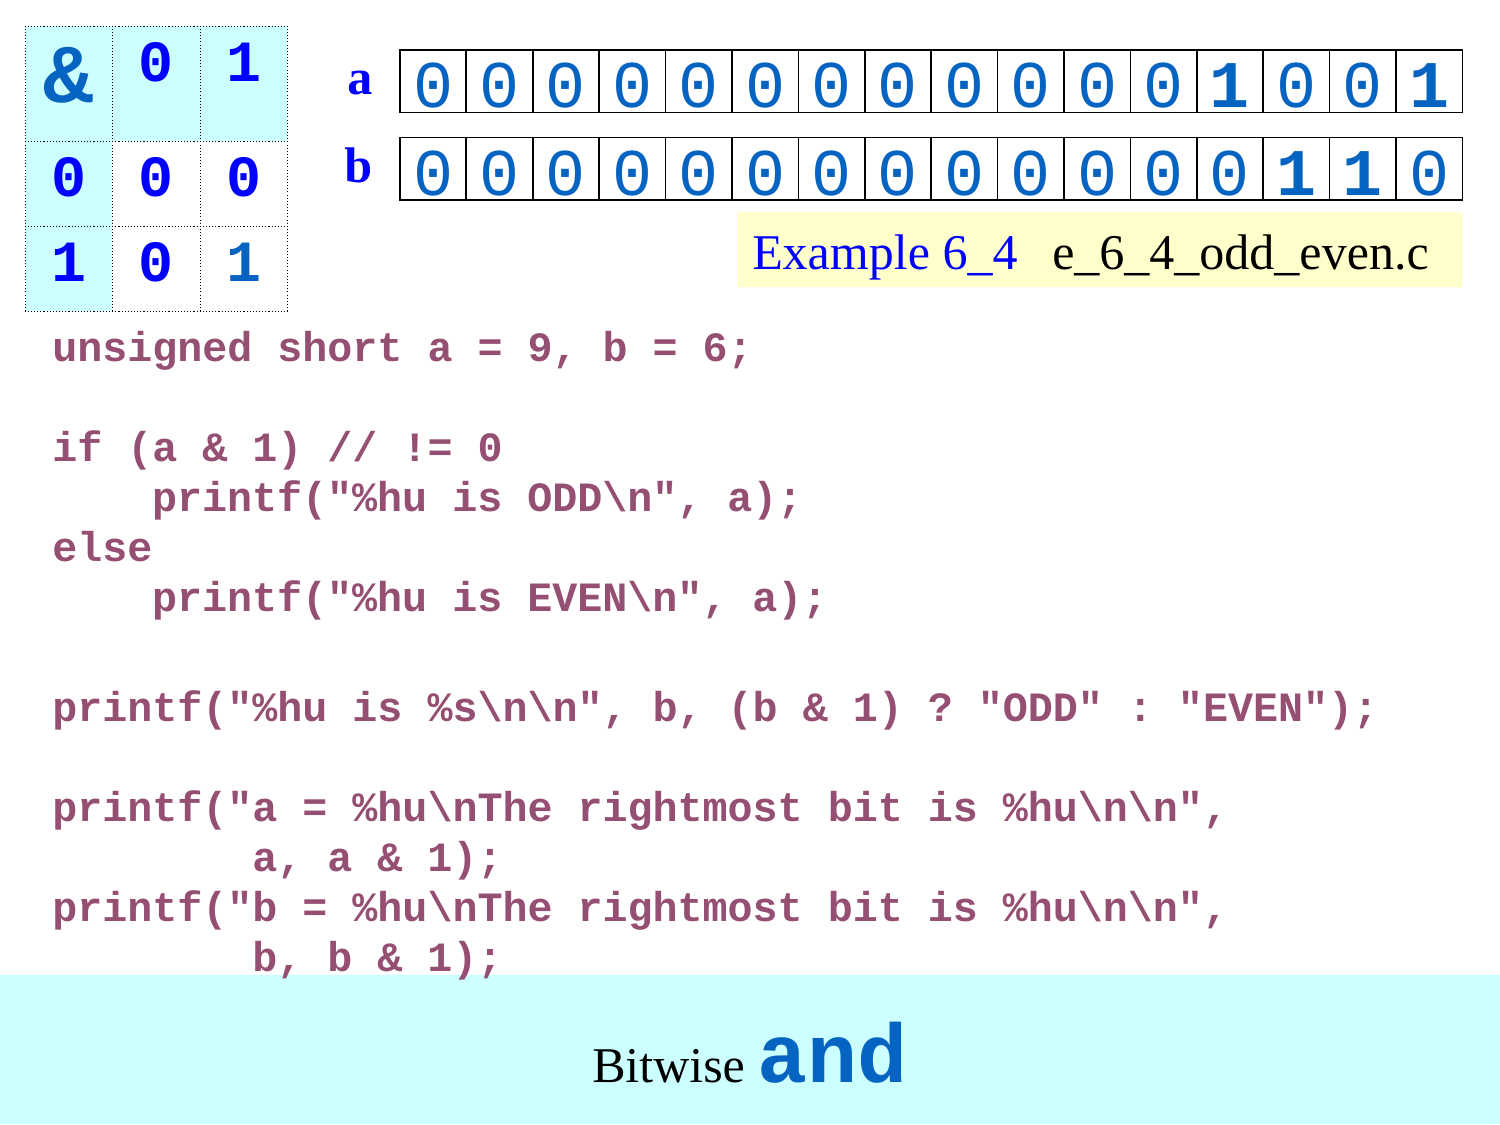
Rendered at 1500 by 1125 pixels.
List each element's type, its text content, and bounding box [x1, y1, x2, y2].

text_box Bitwise and [0, 974, 1500, 1124]
text_box Example 6_4 e_6_4_odd_even.c [737, 212, 1463, 288]
text_box b [329, 124, 388, 200]
table_cell 0 [25, 141, 112, 226]
table_cell 1 [25, 226, 112, 311]
table_header 0 [112, 26, 200, 141]
text_box a [332, 37, 388, 113]
table_cell 0 [200, 141, 287, 226]
table_header & [25, 26, 112, 141]
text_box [399, 137, 1463, 200]
table_cell 0 [112, 226, 200, 311]
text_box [399, 49, 1463, 113]
table_cell 0 [112, 141, 200, 226]
table_header 1 [200, 26, 287, 141]
table_cell 1 [200, 226, 287, 311]
text_box unsigned short a = 9, b = 6; if (a & 1) // != 0 printf("%hu is ODD\n", a); else printf("%hu is EVEN\n", a); printf("%hu is %s\n\n", b, (b & 1) ? "ODD" : "EVEN"); printf("a = %hu\nThe rightmost bit is %hu\n\n", a, a & 1); printf("b = %hu\nThe rightmost bit is %hu\n\n", b, b & 1); [37, 312, 1475, 988]
